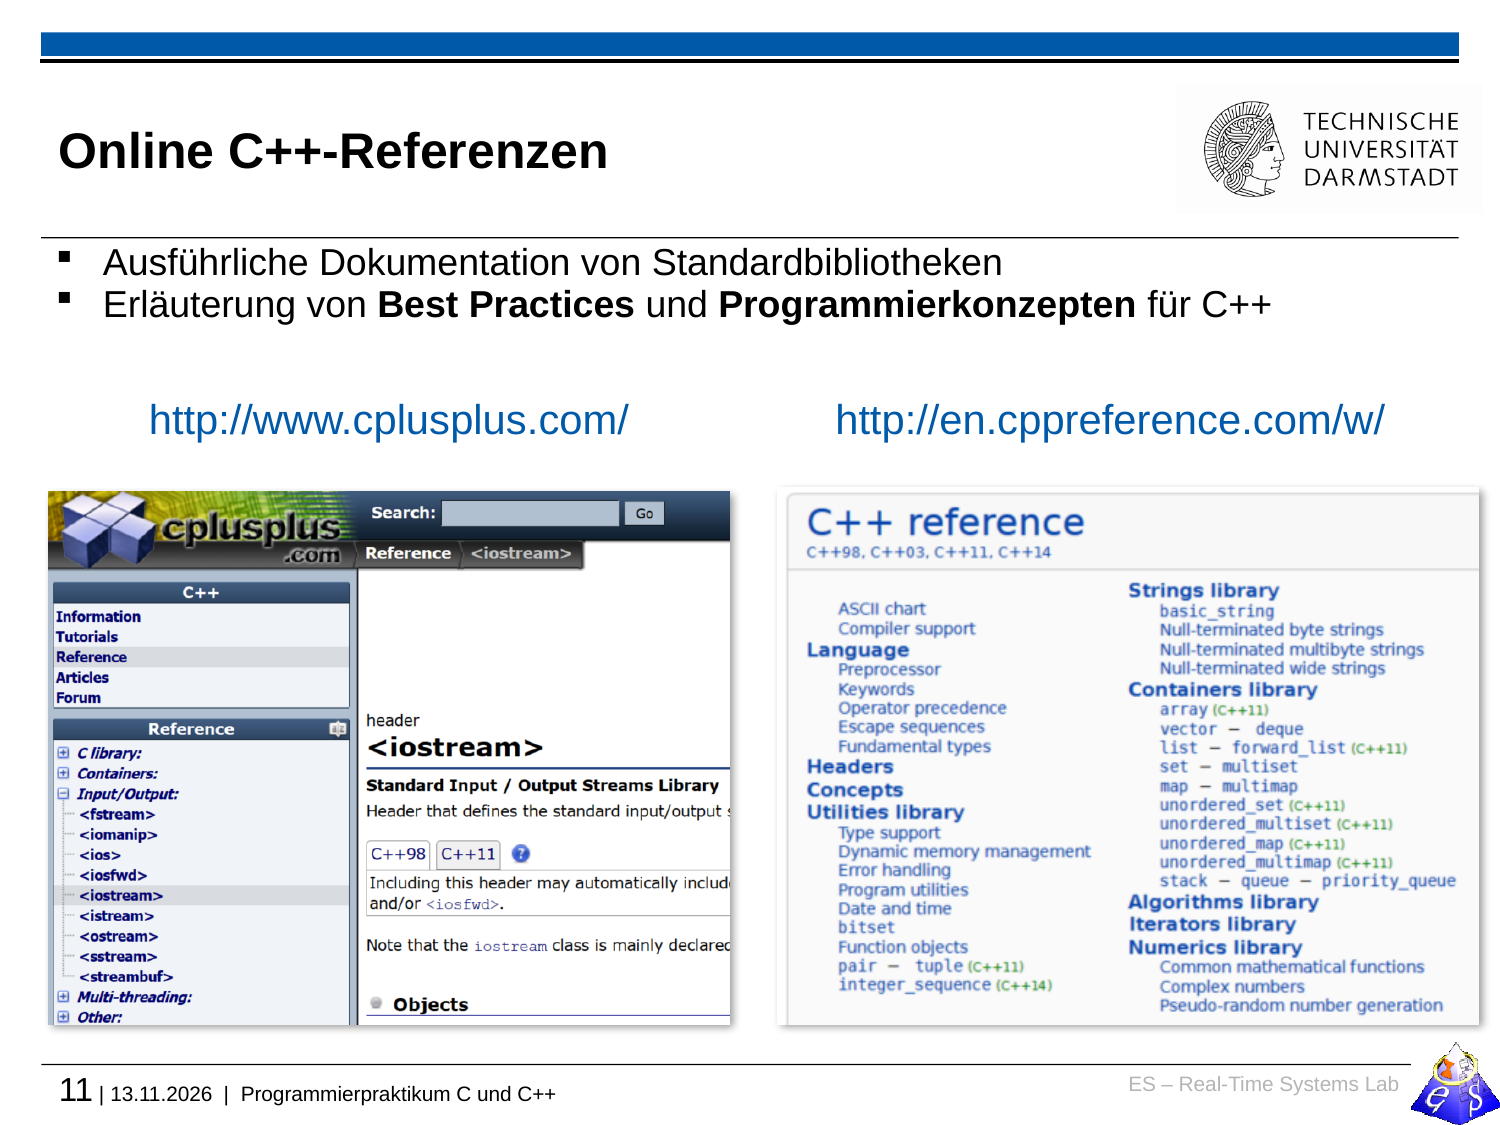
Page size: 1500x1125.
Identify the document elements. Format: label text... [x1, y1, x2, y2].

picture [776, 486, 1479, 1025]
list http://en.cppreference.com/w/ [762, 385, 1459, 1059]
picture [1411, 1041, 1500, 1125]
title Online C++-Referenzen [58, 80, 1187, 218]
picture [1187, 84, 1483, 214]
text_box Ausführliche Dokumentation von Standardbibliotheken Erläuterung von Best Practices und Programmierkonzepten für C++ [41, 234, 1412, 333]
picture [48, 491, 730, 1025]
list http://www.cplusplus.com/ [41, 385, 738, 1059]
